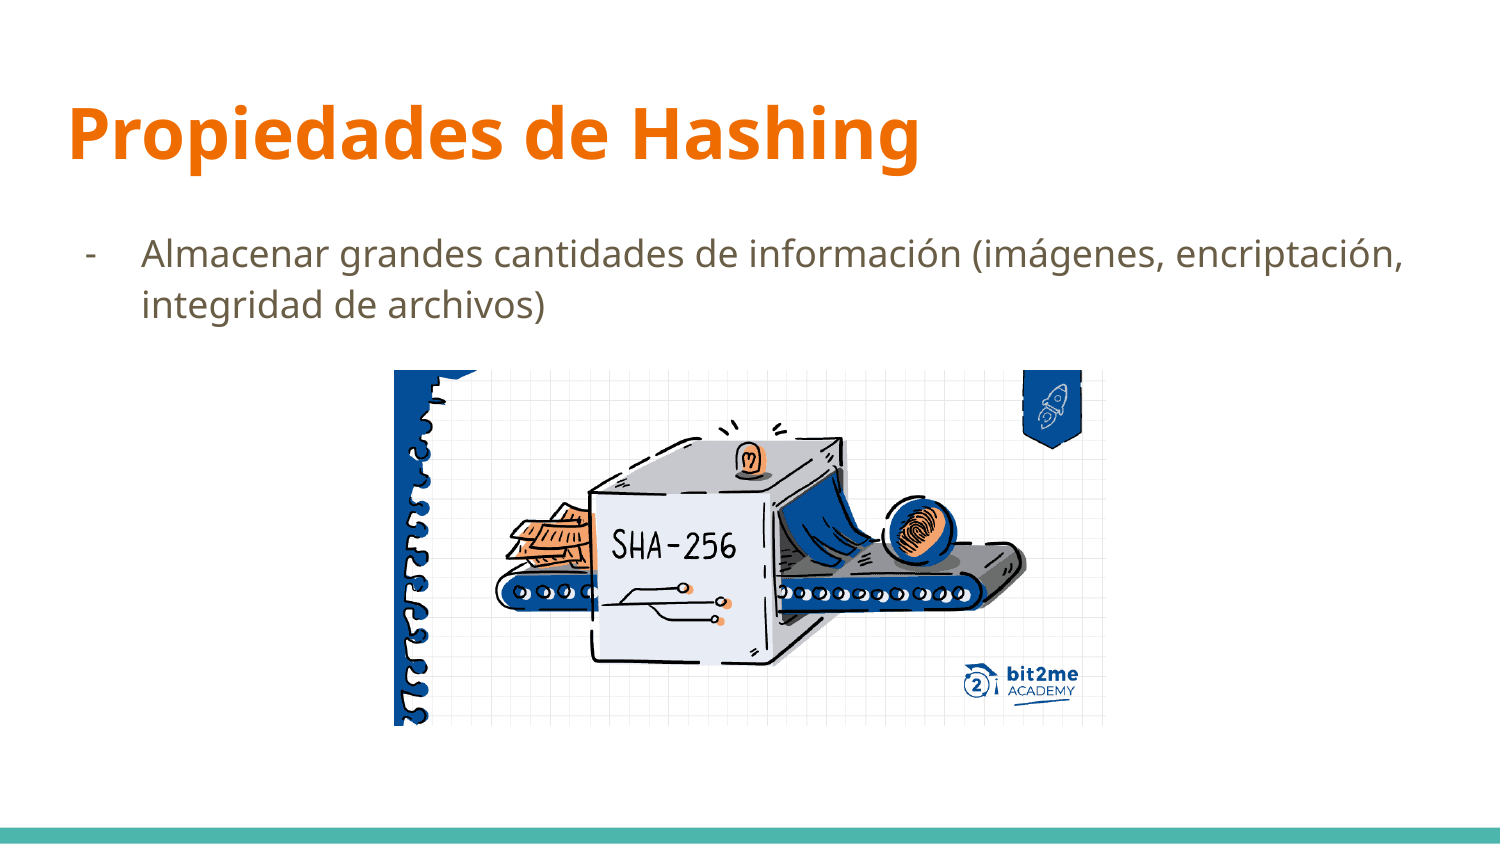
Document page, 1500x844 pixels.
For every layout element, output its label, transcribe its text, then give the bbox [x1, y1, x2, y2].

list Almacenar grandes cantidades de información (imágenes, encriptación, integridad de archivos) [51, 207, 1449, 750]
title Propiedades de Hashing [51, 72, 1449, 189]
picture [393, 369, 1107, 727]
